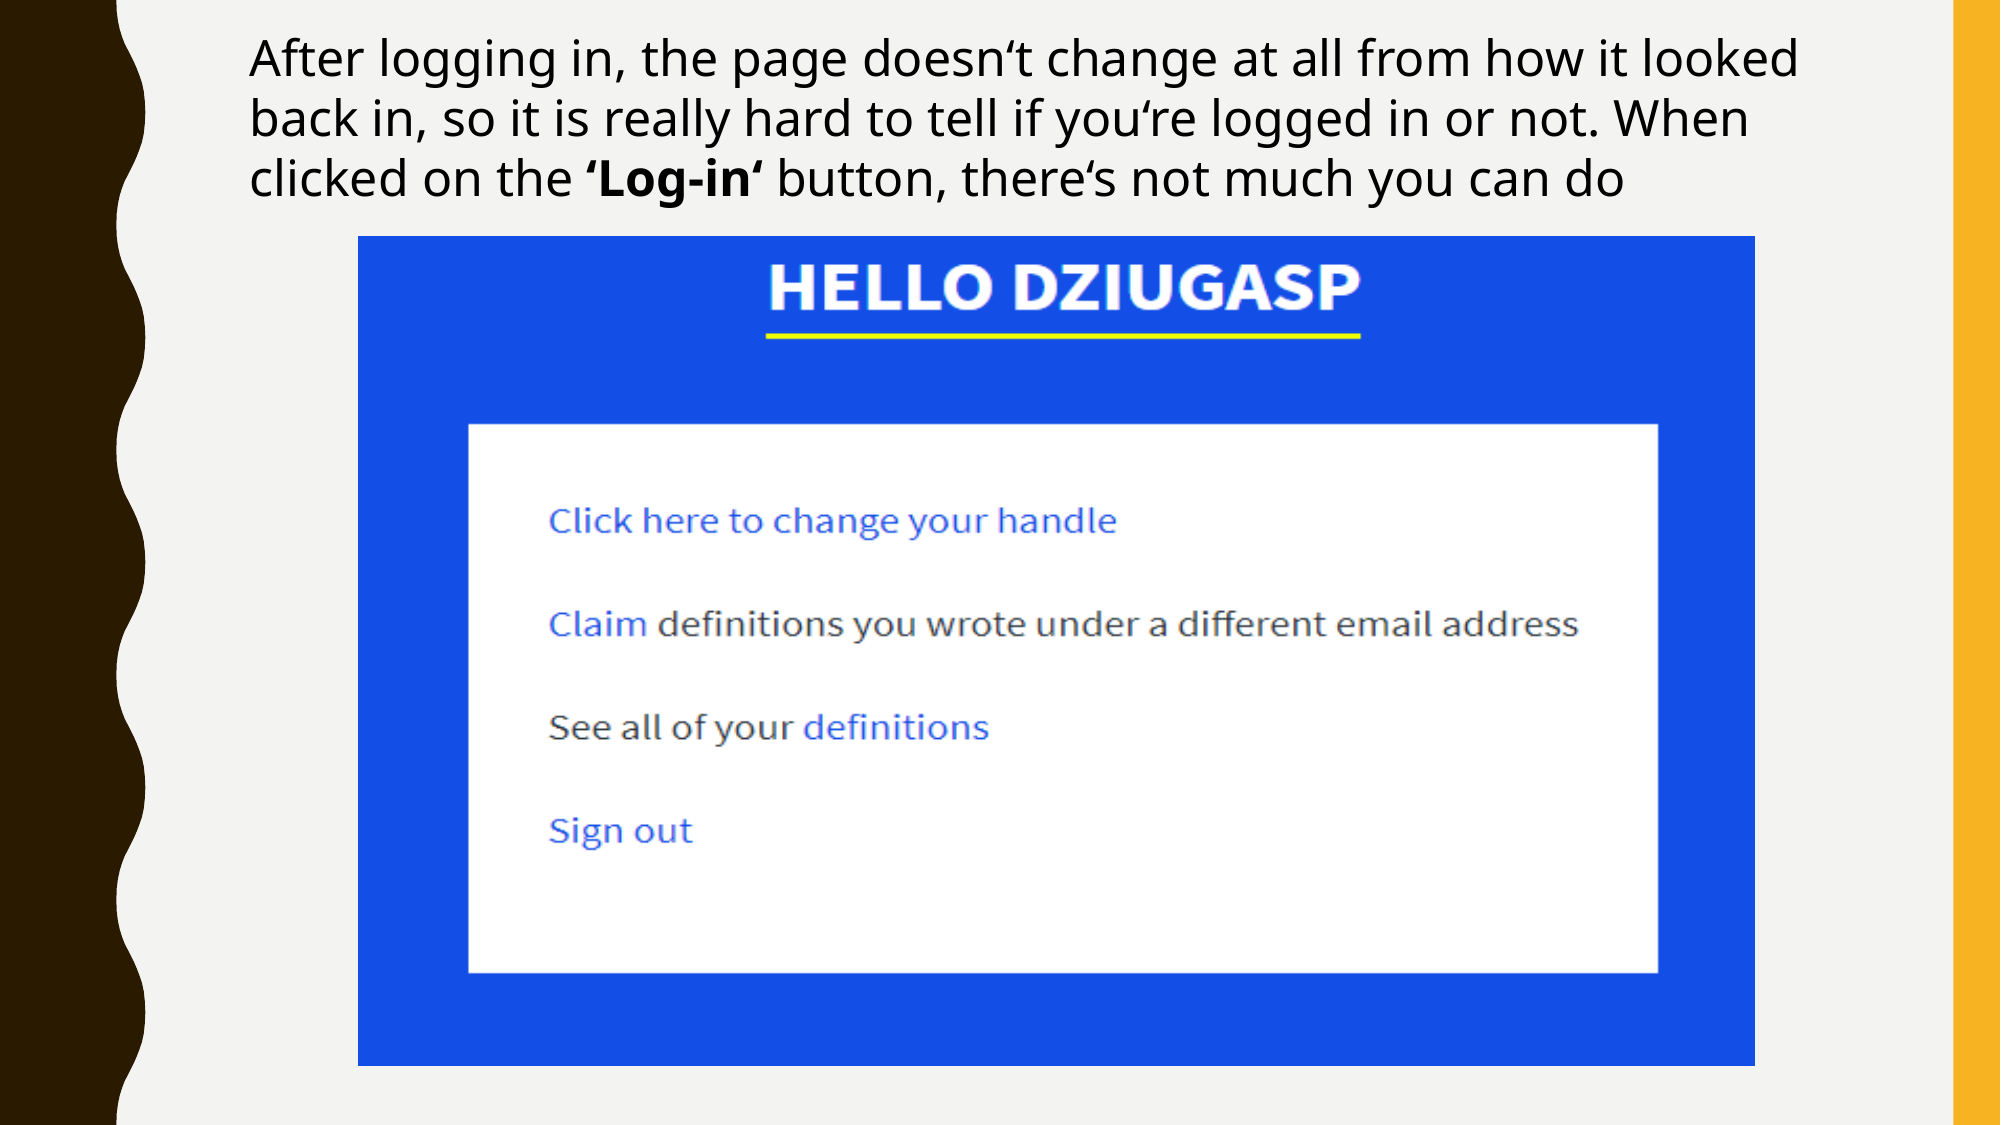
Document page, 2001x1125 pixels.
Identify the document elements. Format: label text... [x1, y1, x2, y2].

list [358, 236, 1755, 1066]
text_box After logging in, the page doesn‘t change at all from how it looked back in, so it is really hard to tell if you‘re logged in or not. When clicked on the ‘Log-in‘ button, there‘s not much you can do [234, 19, 1853, 215]
